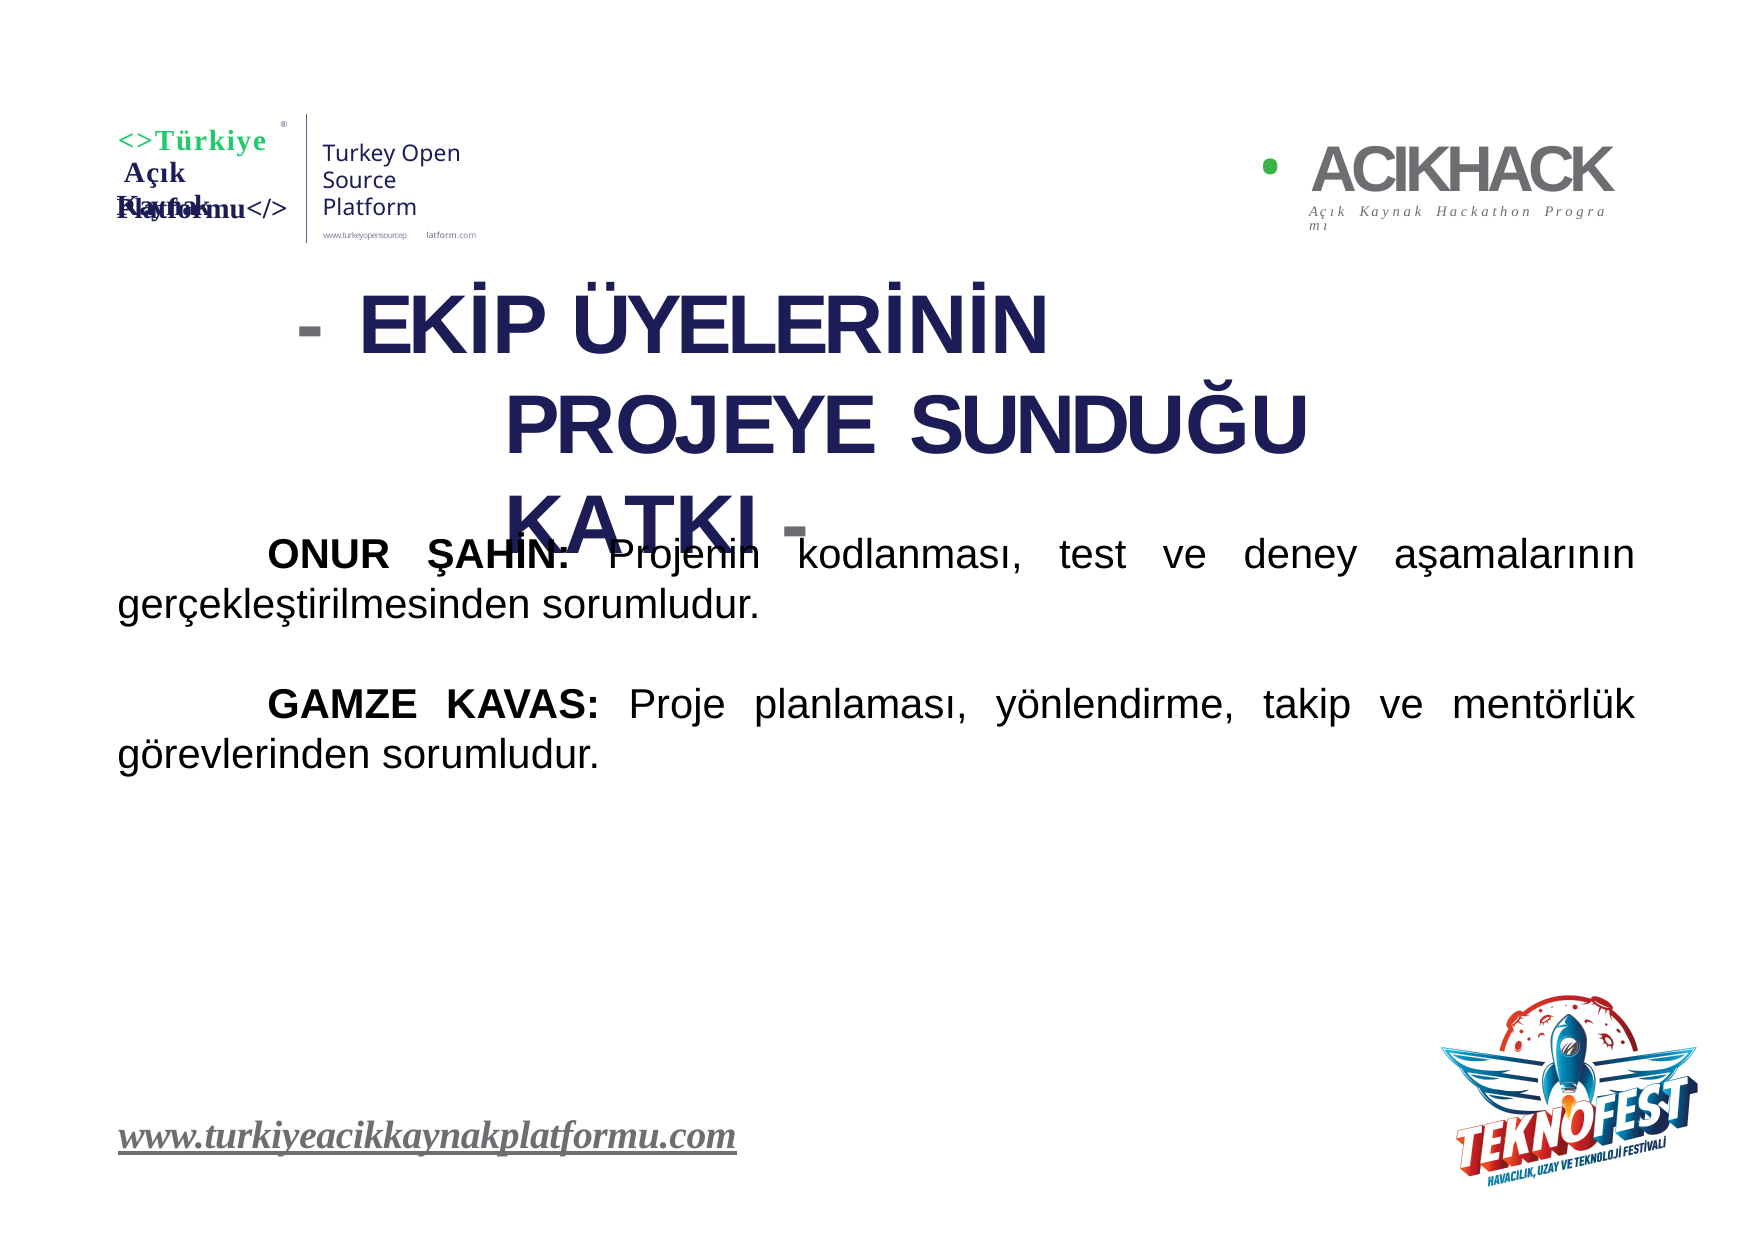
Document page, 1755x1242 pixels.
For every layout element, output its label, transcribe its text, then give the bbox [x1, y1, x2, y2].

picture [1440, 994, 1698, 1188]
text_box ONUR ŞAHİN: Projenin kodlanması, test ve deney aşamalarının gerçekleştirilmesinden sorumludur. GAMZE KAVAS: Proje planlaması, yönlendirme, takip ve mentörlük görevlerinden sorumludur. [102, 519, 1651, 785]
text_box ® [278, 117, 289, 130]
text_box www.turkiyeacikkaynakplatformu.com [116, 1111, 746, 1157]
text_box <>Türkiye Açık Kaynak [114, 118, 269, 187]
text_box - EKİP ÜYELERİNİN PROJEYE SUNDUĞU KATKI - [294, 268, 1391, 519]
text_box ACIKHACK Aç ı k Ka y n a k Ha c k a t h o n Pr o g r a m ı [1256, 127, 1618, 234]
text_box Turkey Open Source Platform www.turkeyopensourcep latform.com [320, 136, 486, 240]
text_box Platformu</> [114, 187, 291, 225]
